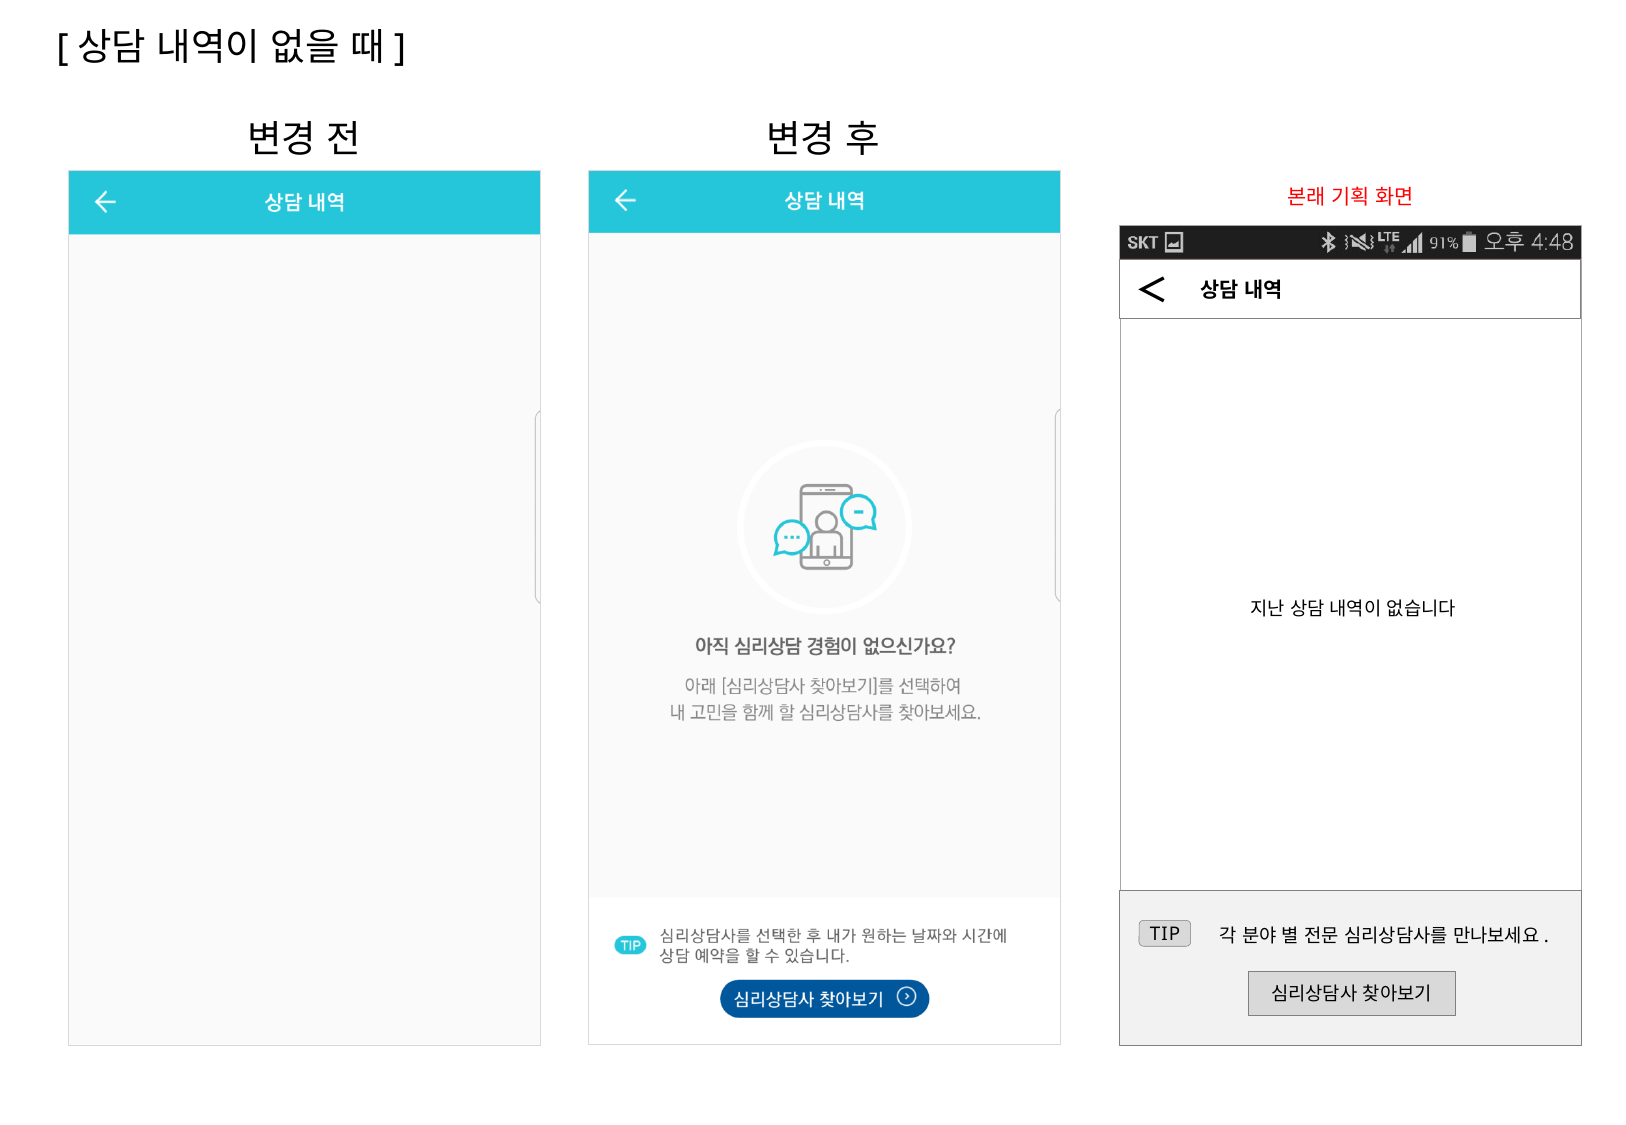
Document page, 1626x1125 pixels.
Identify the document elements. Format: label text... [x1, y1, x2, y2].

picture [587, 169, 1061, 1046]
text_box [1119, 225, 1582, 1046]
picture [68, 169, 541, 1046]
text_box 변경 전 [232, 108, 377, 168]
text_box [상담 내역이 없을 때] [41, 15, 421, 75]
text_box 변경 후 [751, 108, 895, 168]
text_box 본래 기획 화면 [1272, 175, 1428, 216]
